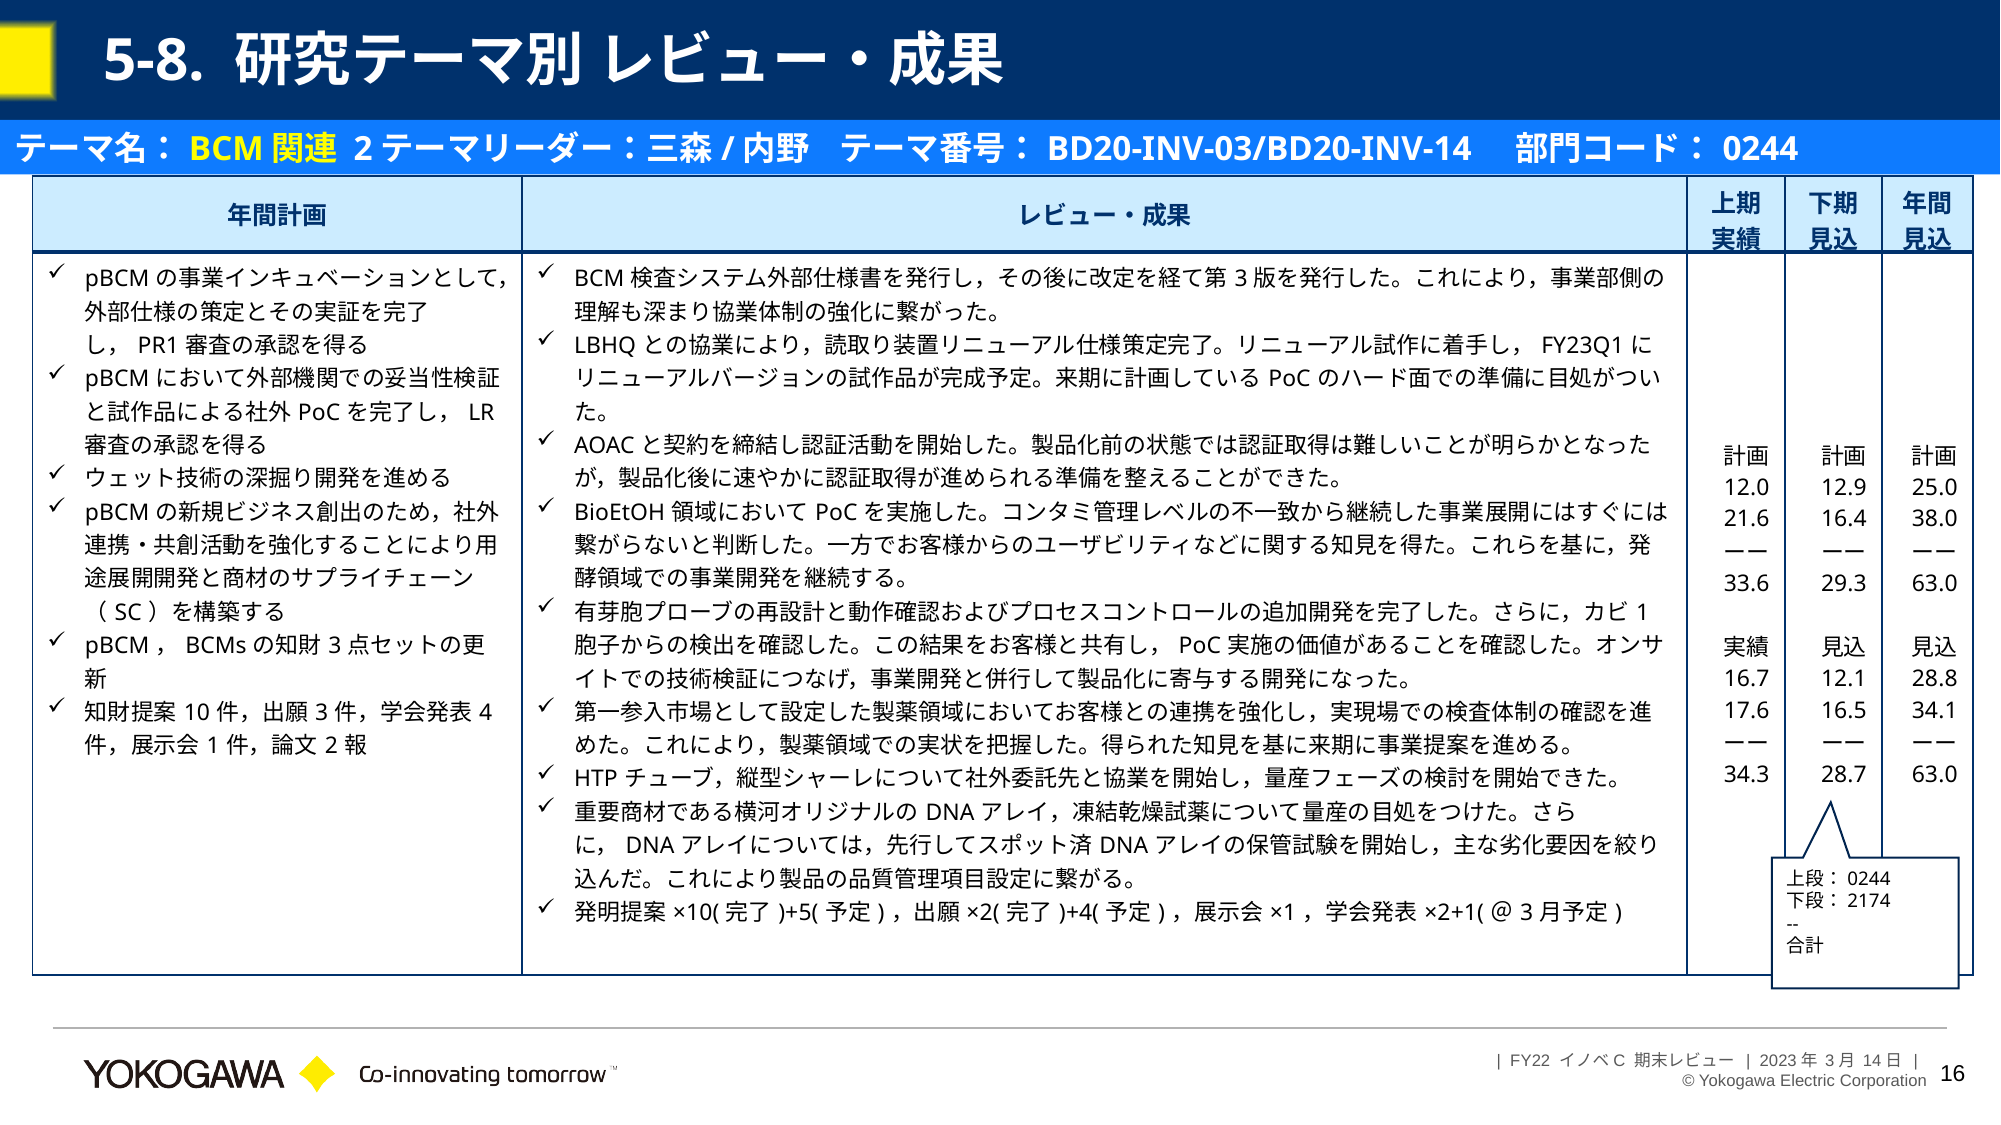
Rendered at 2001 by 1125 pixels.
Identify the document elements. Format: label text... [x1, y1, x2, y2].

text_box テーマ名：BCM関連 2テーマリーダー：三森/内野 テーマ番号：BD20-INV-03/BD20-INV-14 部門コード：0244 [0, 119, 2000, 175]
table_cell pBCMの事業インキュベーションとして，外部仕様の策定とその実証を完了し，PR1審査の承認を得る pBCMにおいて外部機関での妥当性検証と試作品による社外PoCを完了し，LR審査の承認を得る ウェット技術の深掘り開発を進める pBCMの新規ビジネス創出のため，社外連携・共創活動を強化することにより用途展開開発と商材のサプライチェーン（SC）を構築する pBCM，BCMsの知財3点セットの更新 知財提案10件，出願3件，学会発表4件，展示会1件，論文2報 [33, 254, 521, 974]
table_header レビュー・成果 [523, 177, 1686, 250]
table_header 下期 見込 [1786, 177, 1881, 250]
picture [0, 6, 69, 115]
slide_number 16 [1915, 1042, 1981, 1103]
table_cell 計画 25.0 38.0 ーー 63.0 見込 28.8 34.1 ーー 63.0 [1883, 254, 1972, 974]
table_cell 計画 12.9 16.4 ーー 29.3 見込 12.1 16.5 ーー 28.7 [1786, 254, 1881, 856]
table_header 年間 見込 [1883, 177, 1972, 250]
title 5-8. 研究テーマ別 レビュー・成果 [88, 17, 1959, 107]
table_cell BCM検査システム外部仕様書を発行し，その後に改定を経て第3版を発行した。これにより，事業部側の理解も深まり協業体制の強化に繋がった。 LBHQとの協業により，読取り装置リニューアル仕様策定完了。リニューアル試作に着手し，FY23Q1にリニューアルバージョンの試作品が完成予定。来期に計画しているPoCのハード面での準備に目処がついた。 AOACと契約を締結し認証活動を開始した。製品化前の状態では認証取得は難しいことが明らかとなったが，製品化後に速やかに認証取得が進められる準備を整えることができた。 BioEtOH領域においてPoCを実施した。コンタミ管理レベルの不一致から継続した事業展開にはすぐには繋がらないと判断した。一方でお客様からのユーザビリティなどに関する知見を得た。これらを基に，発酵領域での事業開発を継続する。 有芽胞プローブの再設計と動作確認およびプロセスコントロールの追加開発を完了した。さらに，カビ1胞子からの検出を確認した。この結果をお客様と共有し，PoC実施の価値があることを確認した。オンサイトでの技術検証につなげ，事業開発と併行して製品化に寄与する開発になった。 第一参入市場として設定した製薬領域においてお客様との連携を強化し，実現場での検査体制の確認を進めた。これにより，製薬領域での実状を把握した。得られた知見を基に来期に事業提案を進める。 HTPチューブ，縦型シャーレについて社外委託先と協業を開始し，量産フェーズの検討を開始できた。 重要商材である横河オリジナルのDNAアレイ，凍結乾燥試薬について量産の目処をつけた。さらに，DNAアレイについては，先行してスポット済DNAアレイの保管試験を開始し，主な劣化要因を絞り込んだ。これにより製品の品質管理項目設定に繋がる。 発明提案×10(完了)+5(予定)，出願×2(完了)+4(予定)，展示会×1，学会発表×2+1(＠3月予定) [523, 254, 1686, 974]
table_header 上期 実績 [1688, 177, 1784, 250]
table_cell 計画 12.0 21.6 ーー 33.6 実績 16.7 17.6 ーー 34.3 [1688, 254, 1784, 974]
text_box 上段：0244 下段：2174 -- 合計 [1770, 799, 1960, 990]
picture [83, 1055, 617, 1093]
table_header 年間計画 [33, 177, 521, 250]
